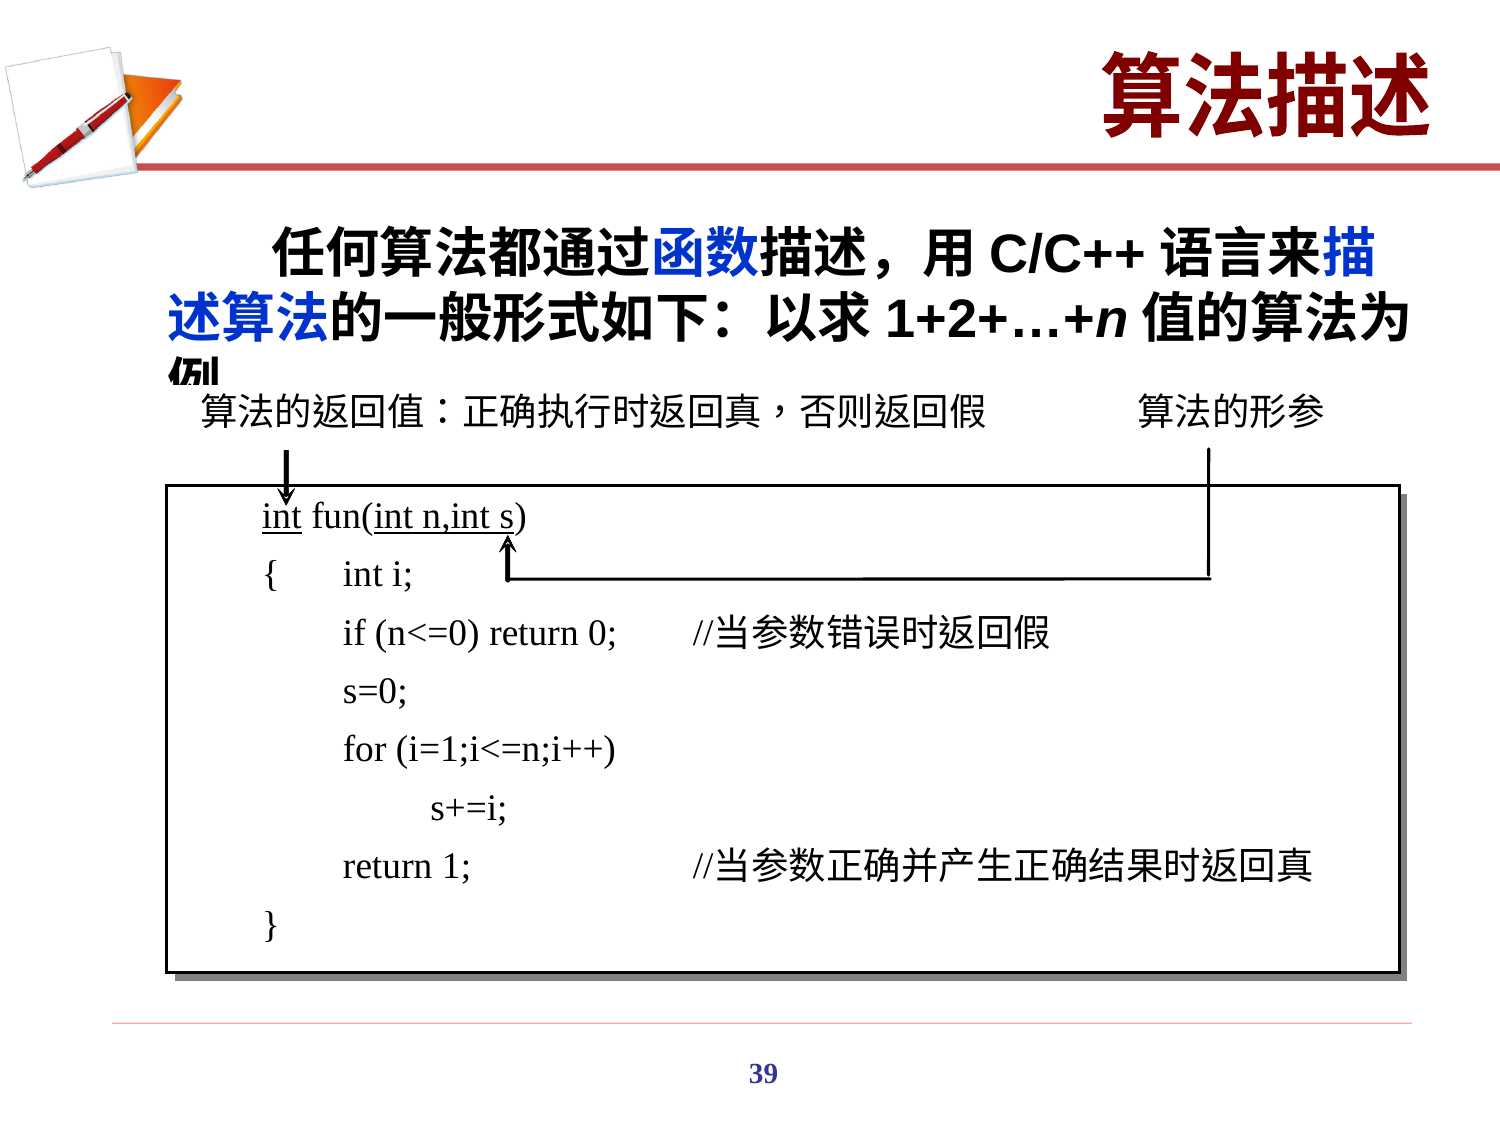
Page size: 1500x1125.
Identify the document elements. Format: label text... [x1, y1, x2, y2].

text_box 任何算法都通过函数描述，用C/C++语言来描述算法的一般形式如下：以求1+2+…+n值的算法为例。 [152, 210, 1430, 421]
picture [1, 42, 187, 191]
picture [162, 385, 1409, 984]
